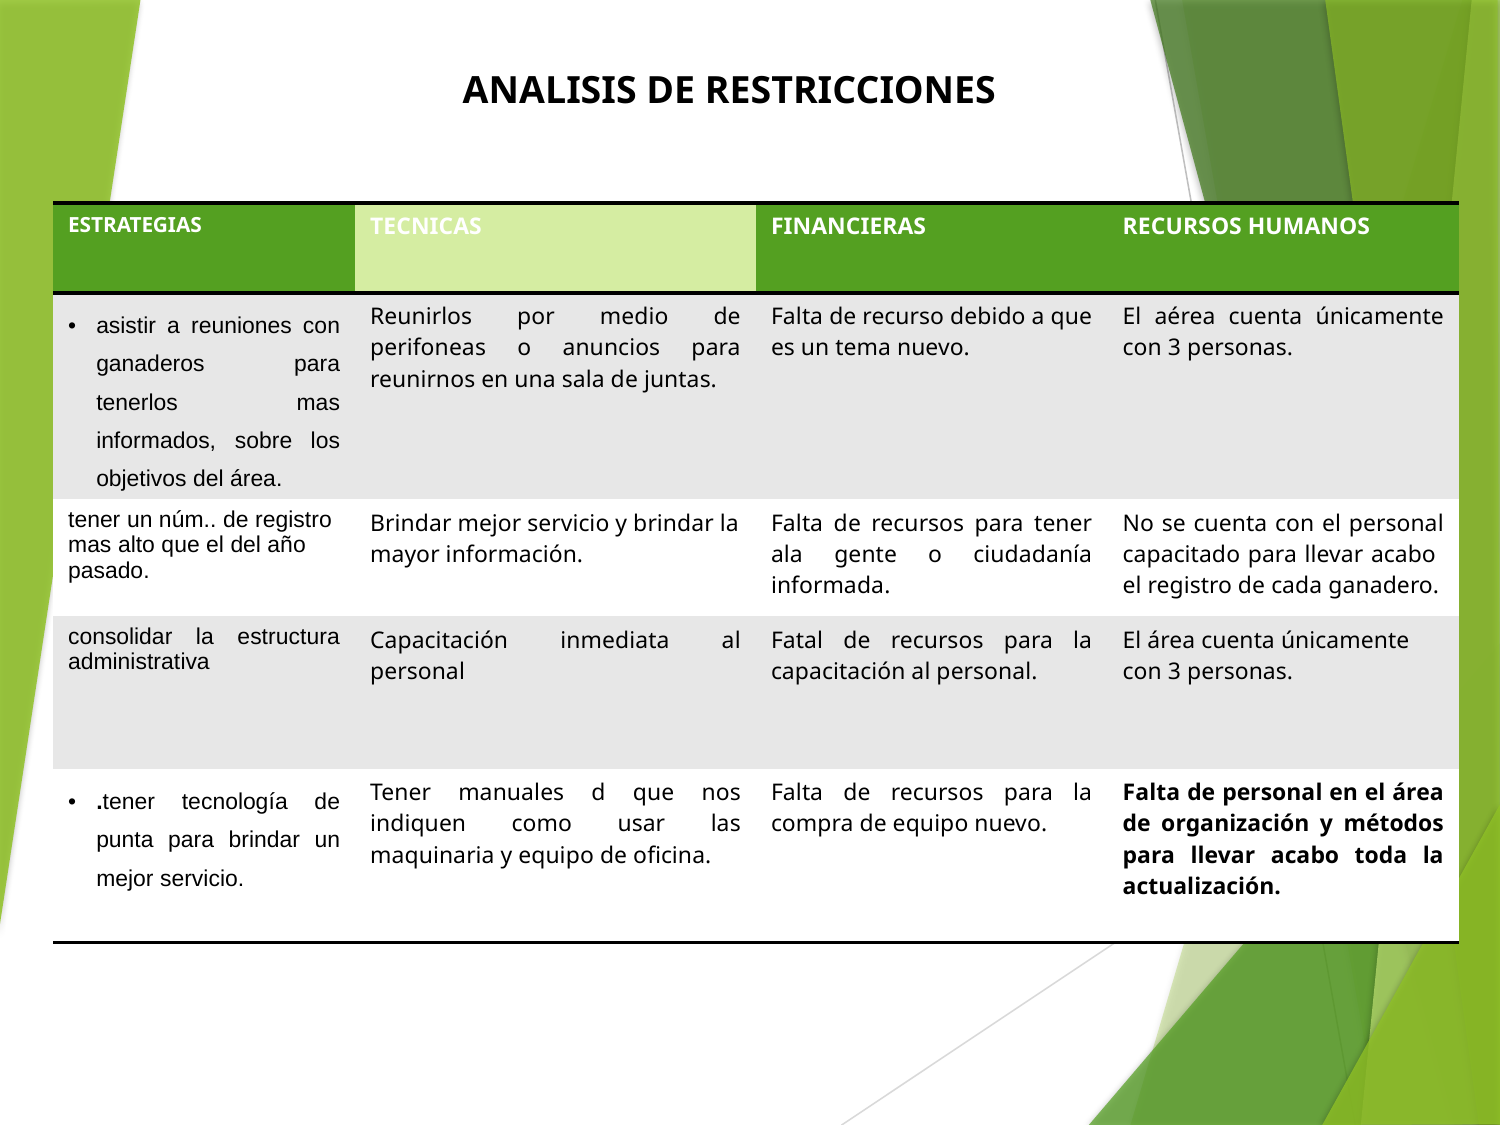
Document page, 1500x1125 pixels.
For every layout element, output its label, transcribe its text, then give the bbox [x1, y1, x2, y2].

table_cell Capacitación inmediata al personal [355, 616, 756, 769]
table_cell asistir a reuniones con ganaderos para tenerlos mas informados, sobre los objetivos del área. [53, 295, 355, 499]
text_box ANALISIS DE RESTRICCIONES [447, 58, 1021, 119]
table_cell El área cuenta únicamente con 3 personas. [1108, 616, 1459, 769]
table_cell Brindar mejor servicio y brindar la mayor información. [355, 499, 756, 616]
table_header FINANCIERAS [756, 205, 1108, 291]
table_header TECNICAS [355, 205, 756, 291]
table_cell Falta de recursos para la compra de equipo nuevo. [756, 769, 1108, 941]
table_header ESTRATEGIAS [53, 205, 355, 291]
table_cell Reunirlos por medio de perifoneas o anuncios para reunirnos en una sala de juntas. [355, 295, 756, 499]
table_cell consolidar la estructura administrativa [53, 616, 355, 769]
table_cell El aérea cuenta únicamente con 3 personas. [1108, 295, 1459, 499]
table_cell tener un núm.. de registro mas alto que el del año pasado. [53, 499, 355, 616]
table_cell Falta de recursos para tener ala gente o ciudadanía informada. [756, 499, 1108, 616]
table_cell No se cuenta con el personal capacitado para llevar acabo el registro de cada ganadero. [1108, 499, 1459, 616]
table_cell Fatal de recursos para la capacitación al personal. [756, 616, 1108, 769]
table_cell Falta de recurso debido a que es un tema nuevo. [756, 295, 1108, 499]
table_cell .tener tecnología de punta para brindar un mejor servicio. [53, 769, 355, 941]
table_cell Tener manuales d que nos indiquen como usar las maquinaria y equipo de oficina. [355, 769, 756, 941]
table_cell Falta de personal en el área de organización y métodos para llevar acabo toda la actualización. [1108, 769, 1459, 941]
table_header RECURSOS HUMANOS [1108, 205, 1459, 291]
